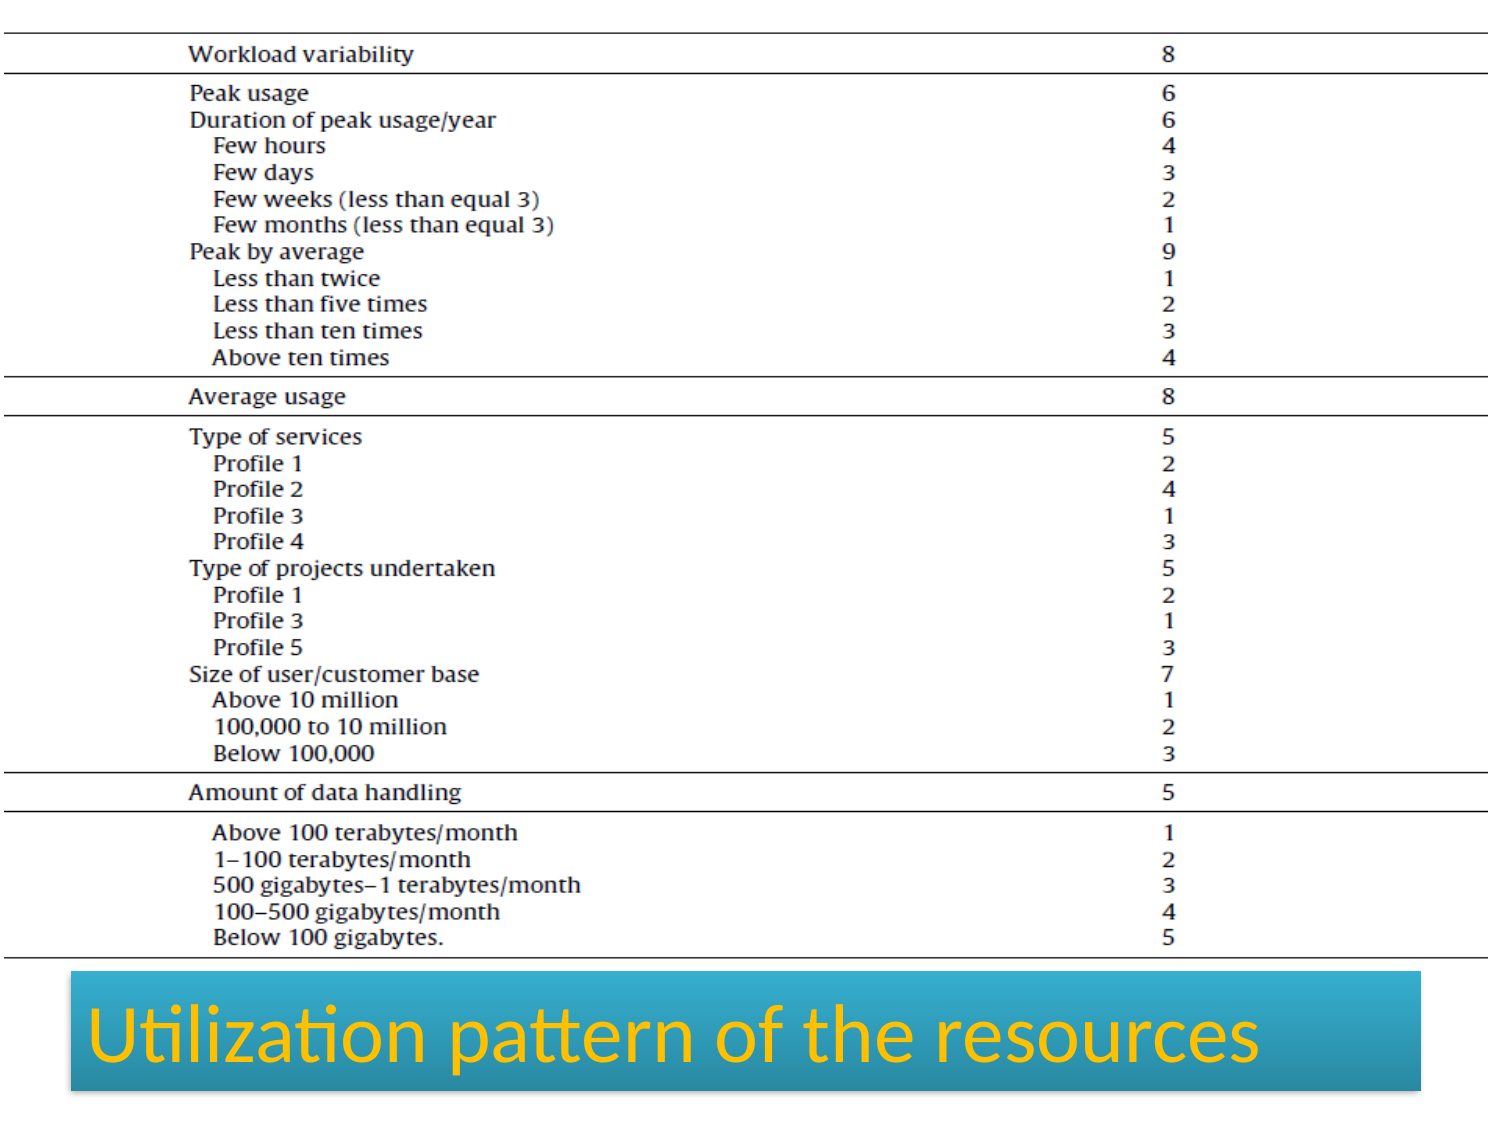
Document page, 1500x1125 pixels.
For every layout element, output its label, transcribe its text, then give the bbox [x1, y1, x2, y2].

list Utilization pattern of the resources [70, 974, 1422, 1091]
picture [4, 30, 1488, 965]
